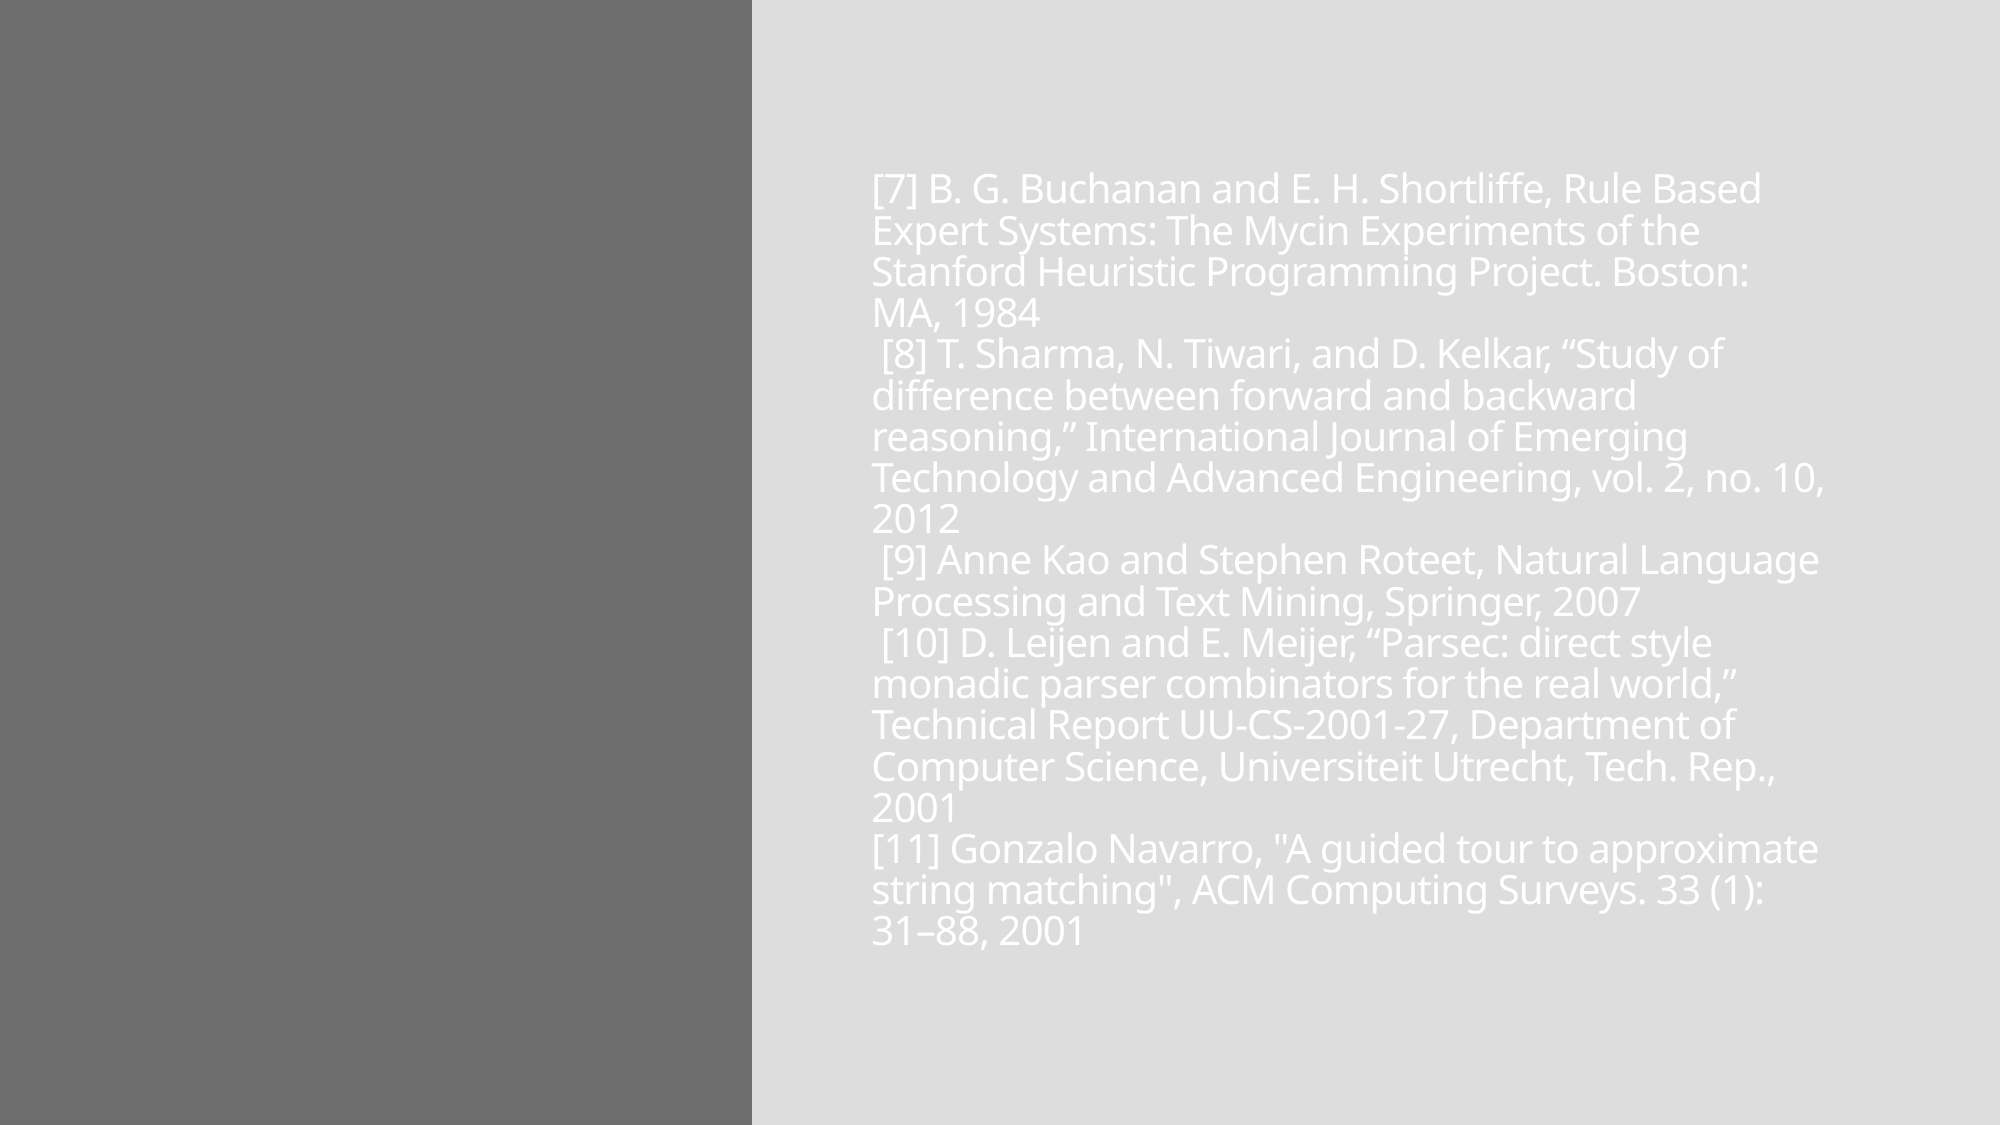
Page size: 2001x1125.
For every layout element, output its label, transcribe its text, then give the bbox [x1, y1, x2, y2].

text_box [751, 0, 2000, 1125]
title [7] B. G. Buchanan and E. H. Shortliffe, Rule Based Expert Systems: The Mycin Experiments of the Stanford Heuristic Programming Project. Boston: MA, 1984 [8] T. Sharma, N. Tiwari, and D. Kelkar, “Study of difference between forward and backward reasoning,” International Journal of Emerging Technology and Advanced Engineering, vol. 2, no. 10, 2012 [9] Anne Kao and Stephen Roteet, Natural Language Processing and Text Mining, Springer, 2007 [10] D. Leijen and E. Meijer, “Parsec: direct style monadic parser combinators for the real world,” Technical Report UU-CS-2001-27, Department of Computer Science, Universiteit Utrecht, Tech. Rep., 2001 [11] Gonzalo Navarro, "A guided tour to approximate string matching", ACM Computing Surveys. 33 (1): 31–88, 2001 [856, 158, 1841, 967]
text_box [0, 0, 751, 1125]
